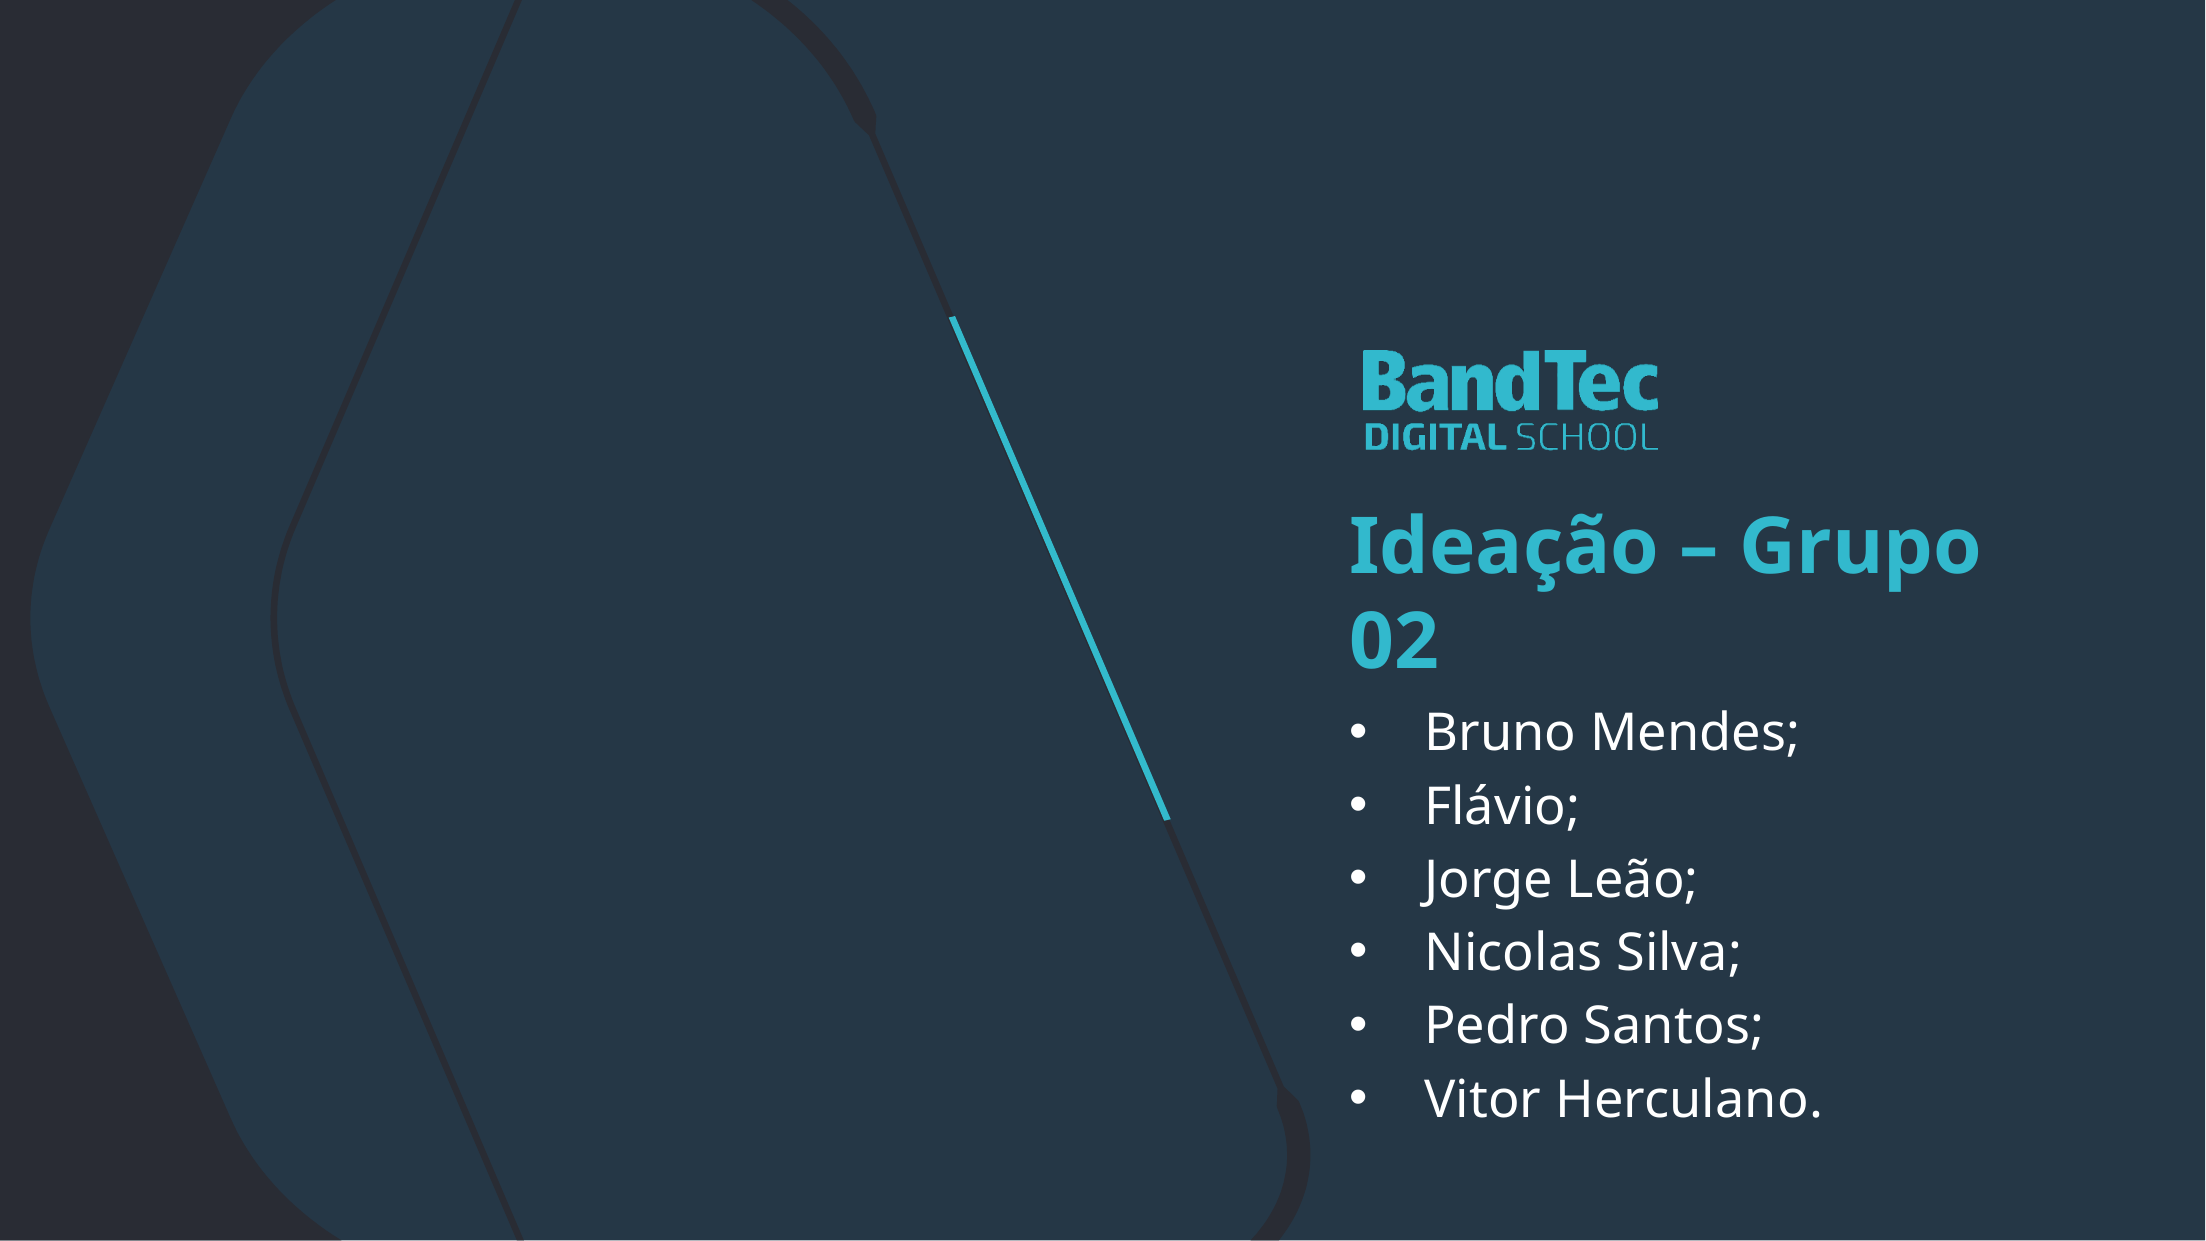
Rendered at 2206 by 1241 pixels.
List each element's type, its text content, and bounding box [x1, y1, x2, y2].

list Ideação – Grupo 02 [1334, 230, 2092, 691]
list Bruno Mendes; Flávio; Jorge Leão; Nicolas Silva; Pedro Santos; Vitor Herculano. [1334, 691, 2092, 1152]
